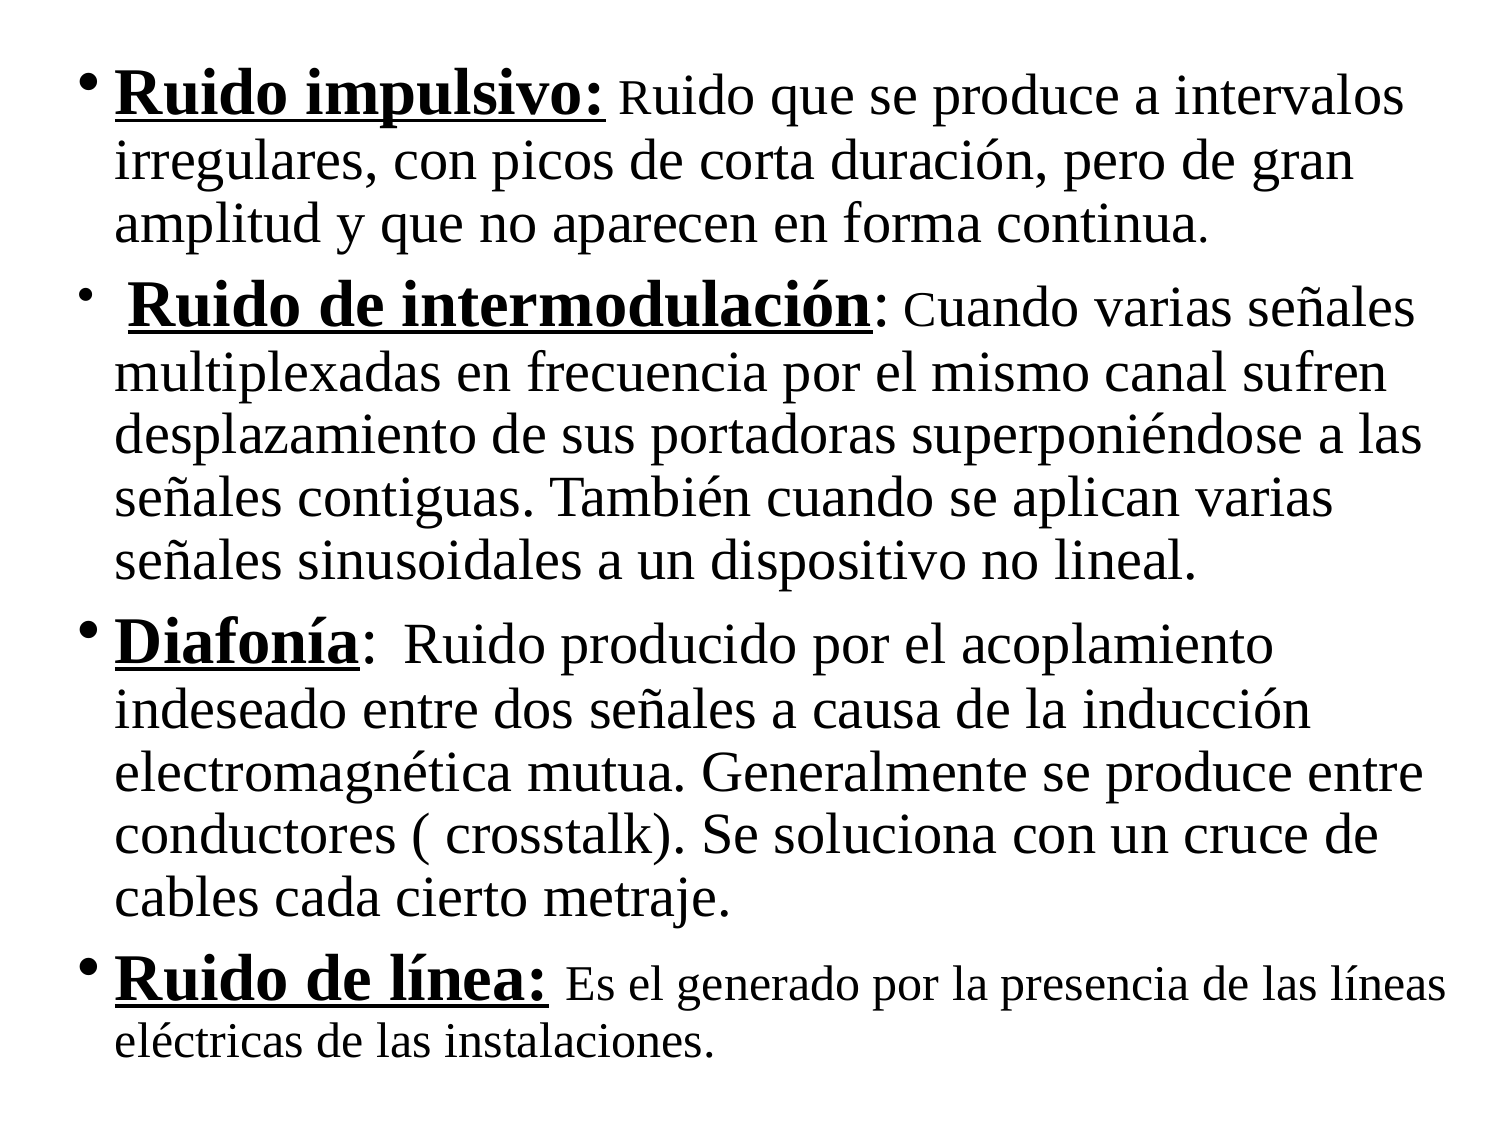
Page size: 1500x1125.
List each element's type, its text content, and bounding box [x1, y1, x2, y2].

list Ruido impulsivo: Ruido que se produce a intervalos irregulares, con picos de corta duración, pero de gran amplitud y que no aparecen en forma continua. Ruido de intermodulación: Cuando varias señales multiplexadas en frecuencia por el mismo canal sufren desplazamiento de sus portadoras superponiéndose a las señales contiguas. También cuando se aplican varias señales sinusoidales a un dispositivo no lineal. Diafonía: Ruido producido por el acoplamiento indeseado entre dos señales a causa de la inducción electromagnética mutua. Generalmente se produce entre conductores ( crosstalk). Se soluciona con un cruce de cables cada cierto metraje. Ruido de línea: Es el generado por la presencia de las líneas eléctricas de las instalaciones. [0, 50, 1500, 1125]
